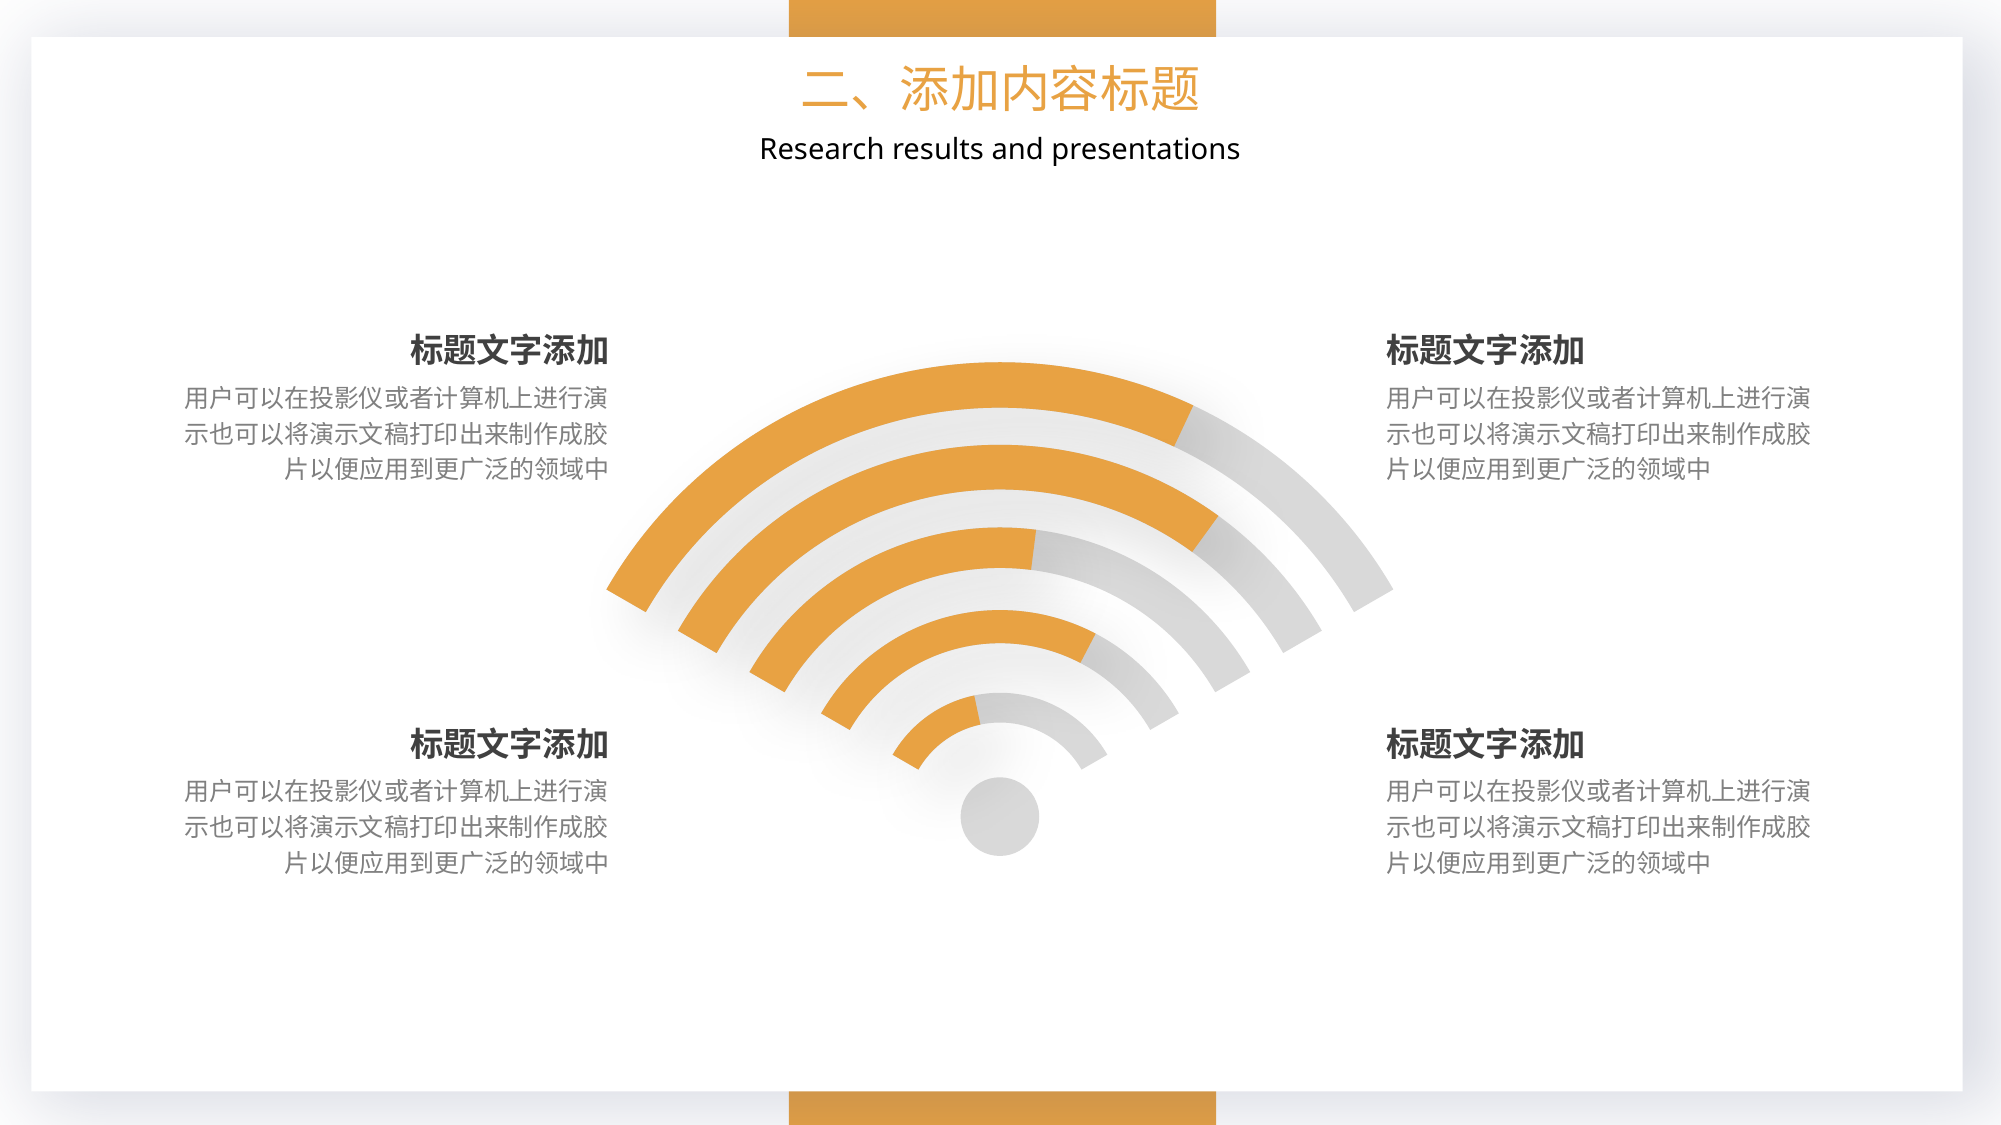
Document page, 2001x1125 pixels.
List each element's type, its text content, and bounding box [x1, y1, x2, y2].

text_box [1075, 559, 1252, 694]
text_box [676, 443, 1220, 655]
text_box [155, 314, 625, 494]
text_box [604, 361, 1195, 614]
text_box [819, 609, 1098, 732]
text_box Research results and presentations [480, 123, 1520, 173]
text_box [1230, 543, 1324, 655]
text_box [891, 694, 982, 772]
text_box [1011, 702, 1109, 772]
text_box [748, 526, 1038, 694]
text_box 二、添加内容标题 [593, 49, 1407, 123]
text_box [1371, 314, 1841, 494]
text_box [959, 776, 1041, 857]
text_box [1117, 648, 1181, 732]
text_box [1223, 419, 1395, 614]
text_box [155, 707, 625, 887]
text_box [1371, 707, 1841, 887]
